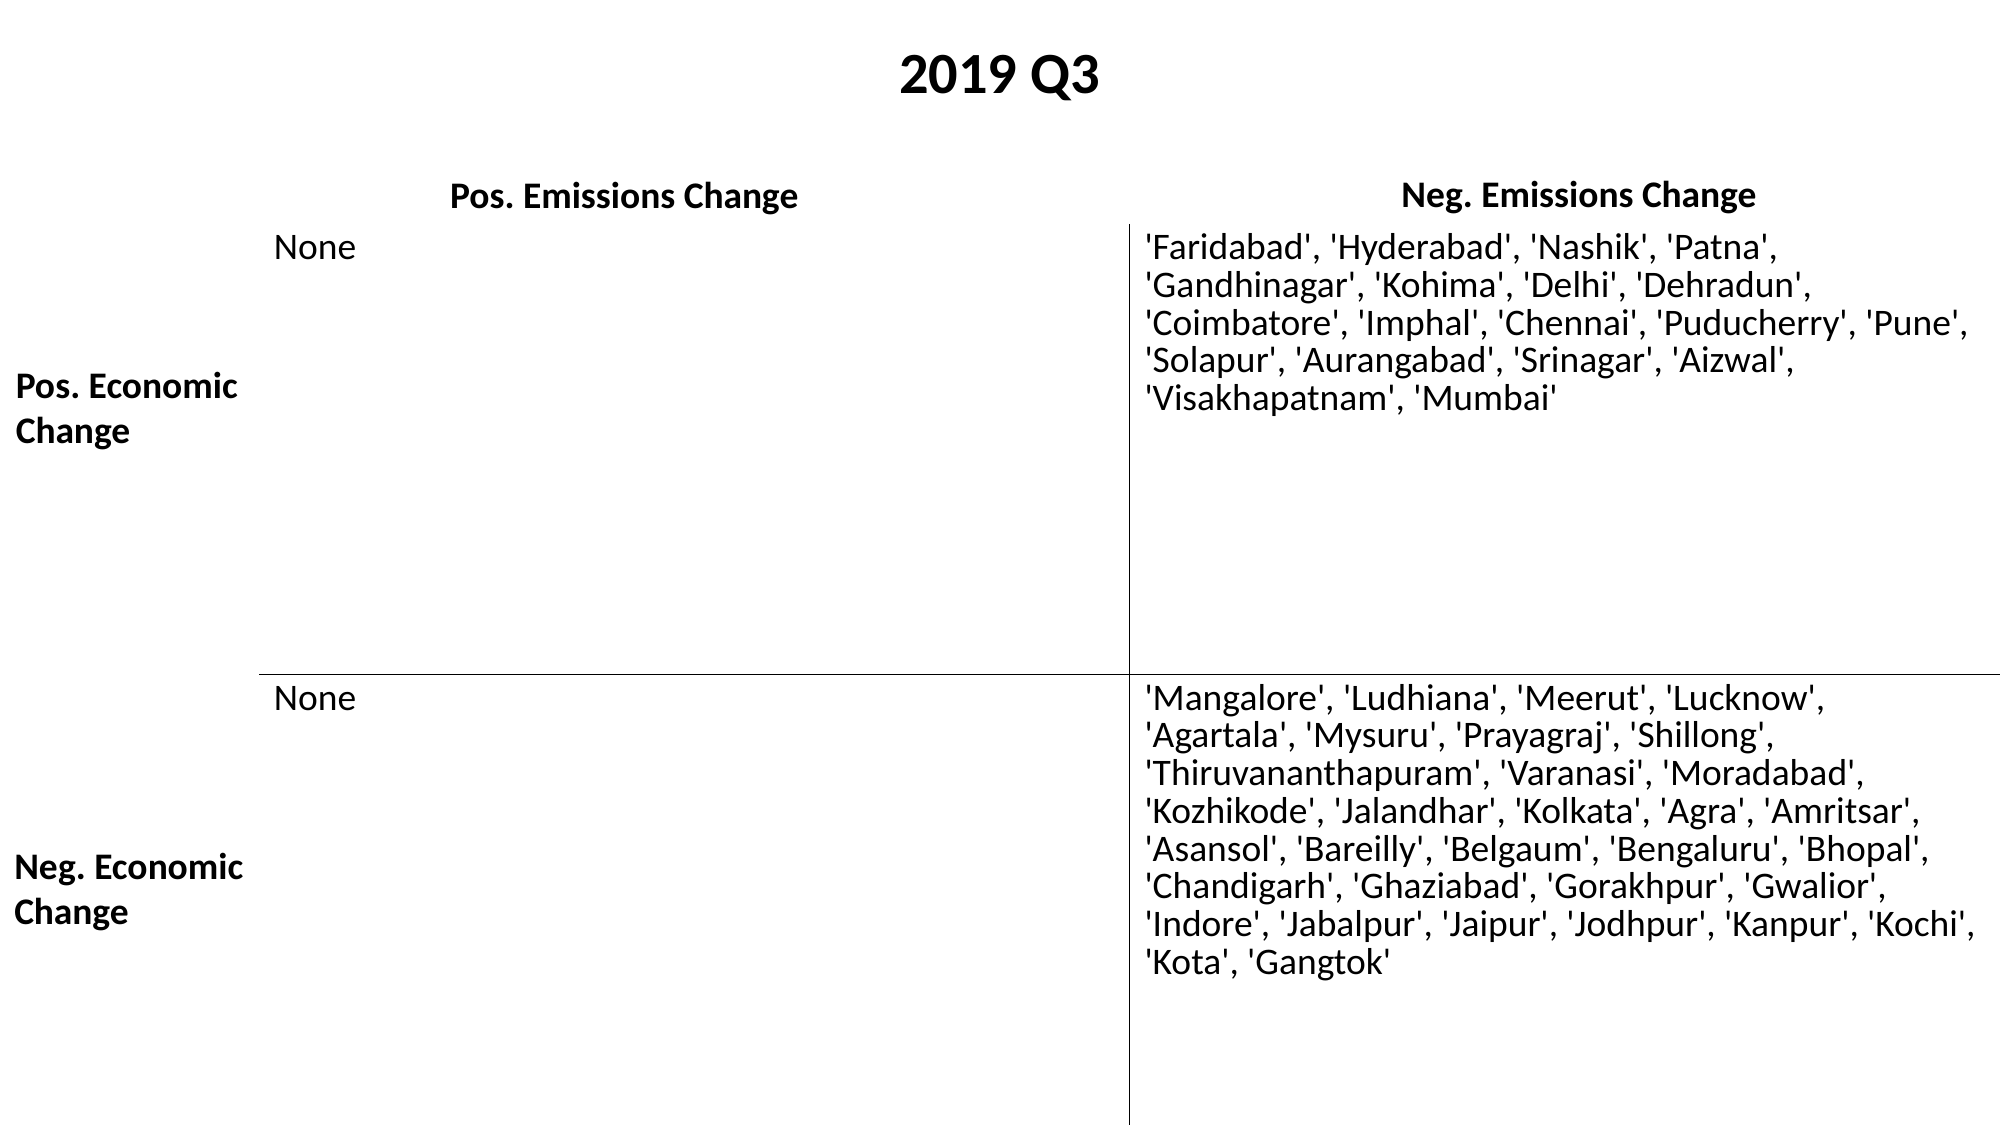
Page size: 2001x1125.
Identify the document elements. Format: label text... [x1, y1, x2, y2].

table_header 'Faridabad', 'Hyderabad', 'Nashik', 'Patna', 'Gandhinagar', 'Kohima', 'Delhi', 'Dehradun', 'Coimbatore', 'Imphal', 'Chennai', 'Puducherry', 'Pune', 'Solapur', 'Aurangabad', 'Srinagar', 'Aizwal', 'Visakhapatnam', 'Mumbai' [1130, 224, 2000, 674]
text_box 2019 Q3 [884, 27, 1116, 113]
text_box Neg. Economic Change [0, 834, 267, 939]
text_box Pos. Emissions Change [435, 163, 815, 224]
text_box Neg. Emissions Change [1386, 162, 1781, 223]
text_box Pos. Economic Change [1, 354, 262, 459]
table_cell None [259, 675, 1129, 1125]
table_cell 'Mangalore', 'Ludhiana', 'Meerut', 'Lucknow', 'Agartala', 'Mysuru', 'Prayagraj', 'Shillong', 'Thiruvananthapuram', 'Varanasi', 'Moradabad', 'Kozhikode', 'Jalandhar', 'Kolkata', 'Agra', 'Amritsar', 'Asansol', 'Bareilly', 'Belgaum', 'Bengaluru', 'Bhopal', 'Chandigarh', 'Ghaziabad', 'Gorakhpur', 'Gwalior', 'Indore', 'Jabalpur', 'Jaipur', 'Jodhpur', 'Kanpur', 'Kochi', 'Kota', 'Gangtok' [1130, 675, 2000, 1125]
table_header None [259, 224, 1129, 674]
